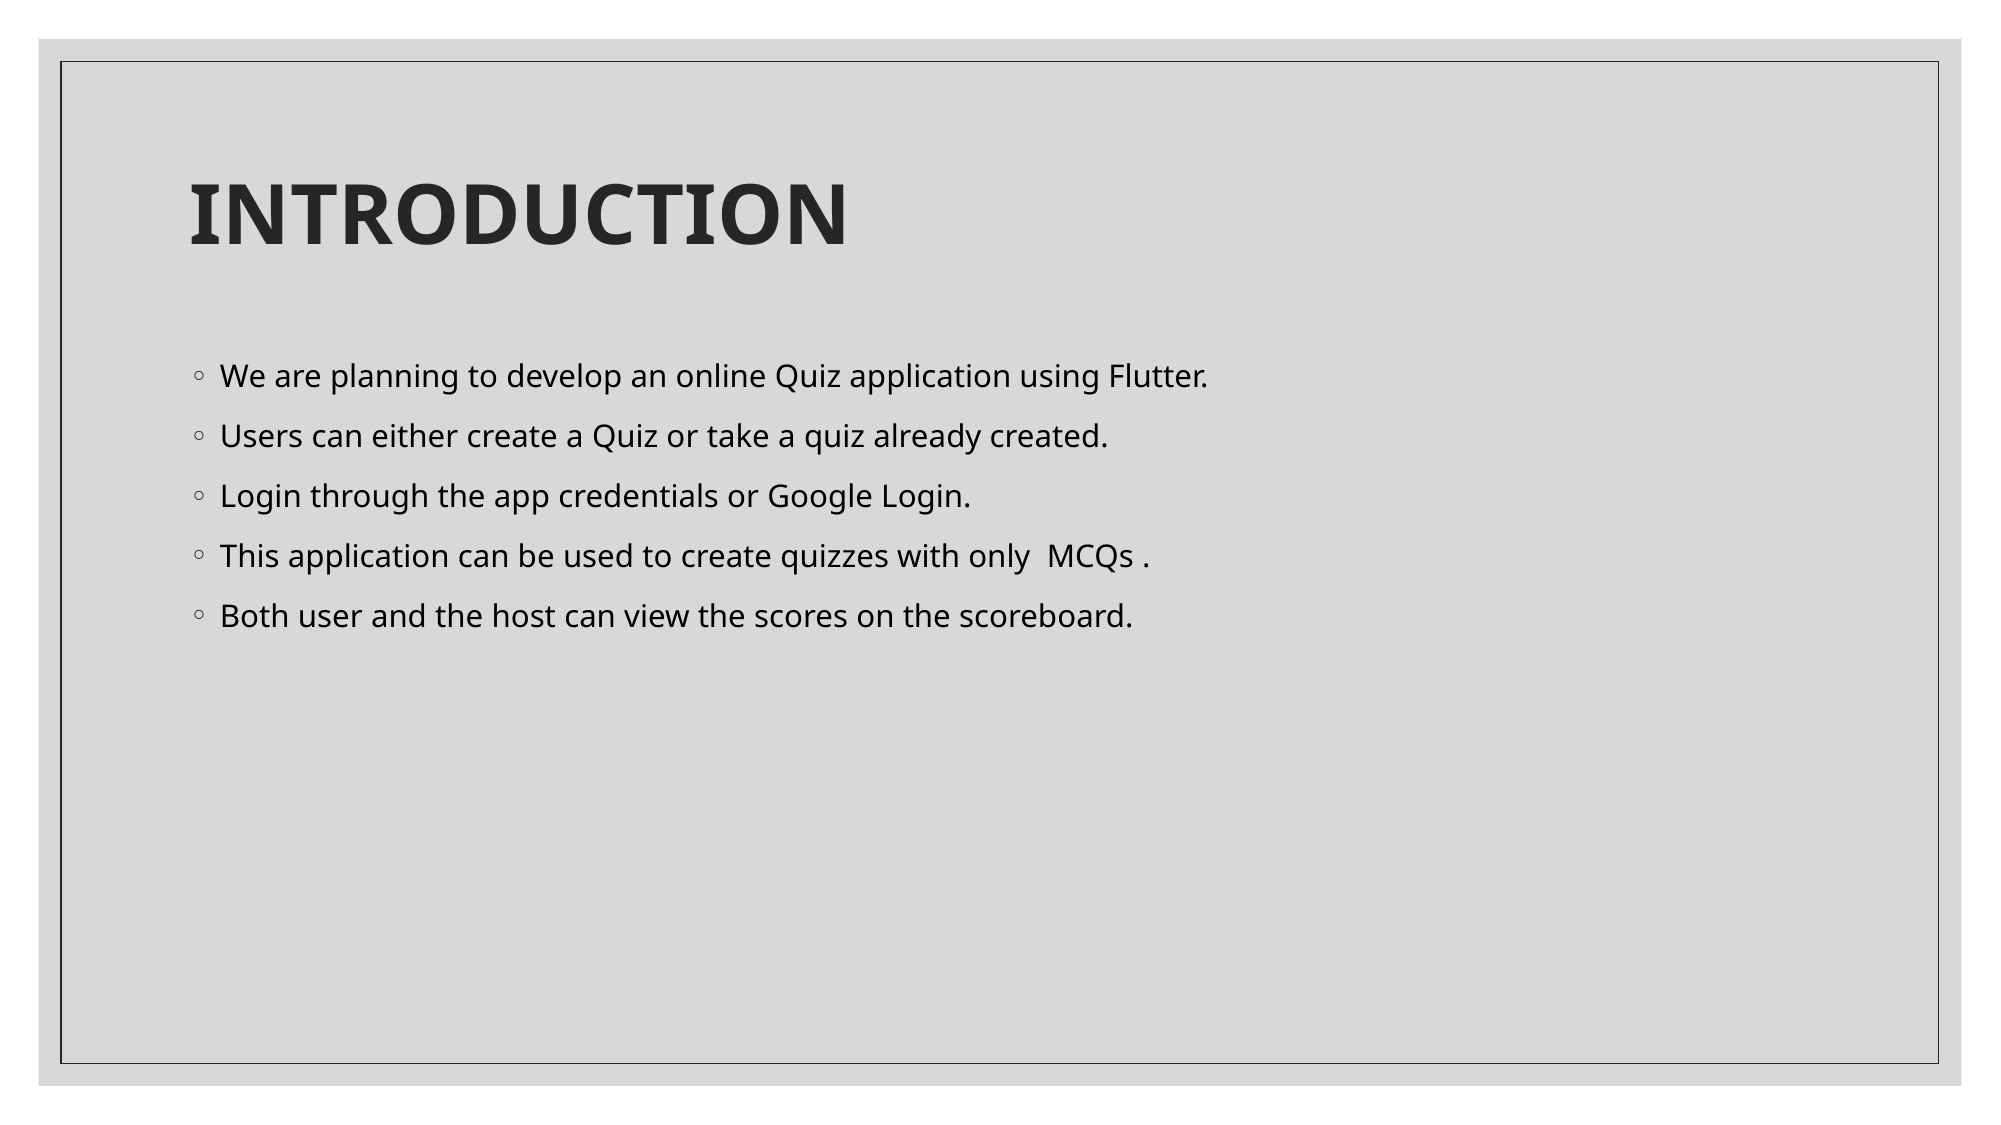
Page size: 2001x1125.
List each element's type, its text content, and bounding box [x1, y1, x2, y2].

list We are planning to develop an online Quiz application using Flutter. Users can either create a Quiz or take a quiz already created. Login through the app credentials or Google Login. This application can be used to create quizzes with only MCQs . Both user and the host can view the scores on the scoreboard. [174, 345, 1825, 977]
title INTRODUCTION [174, 105, 1825, 331]
